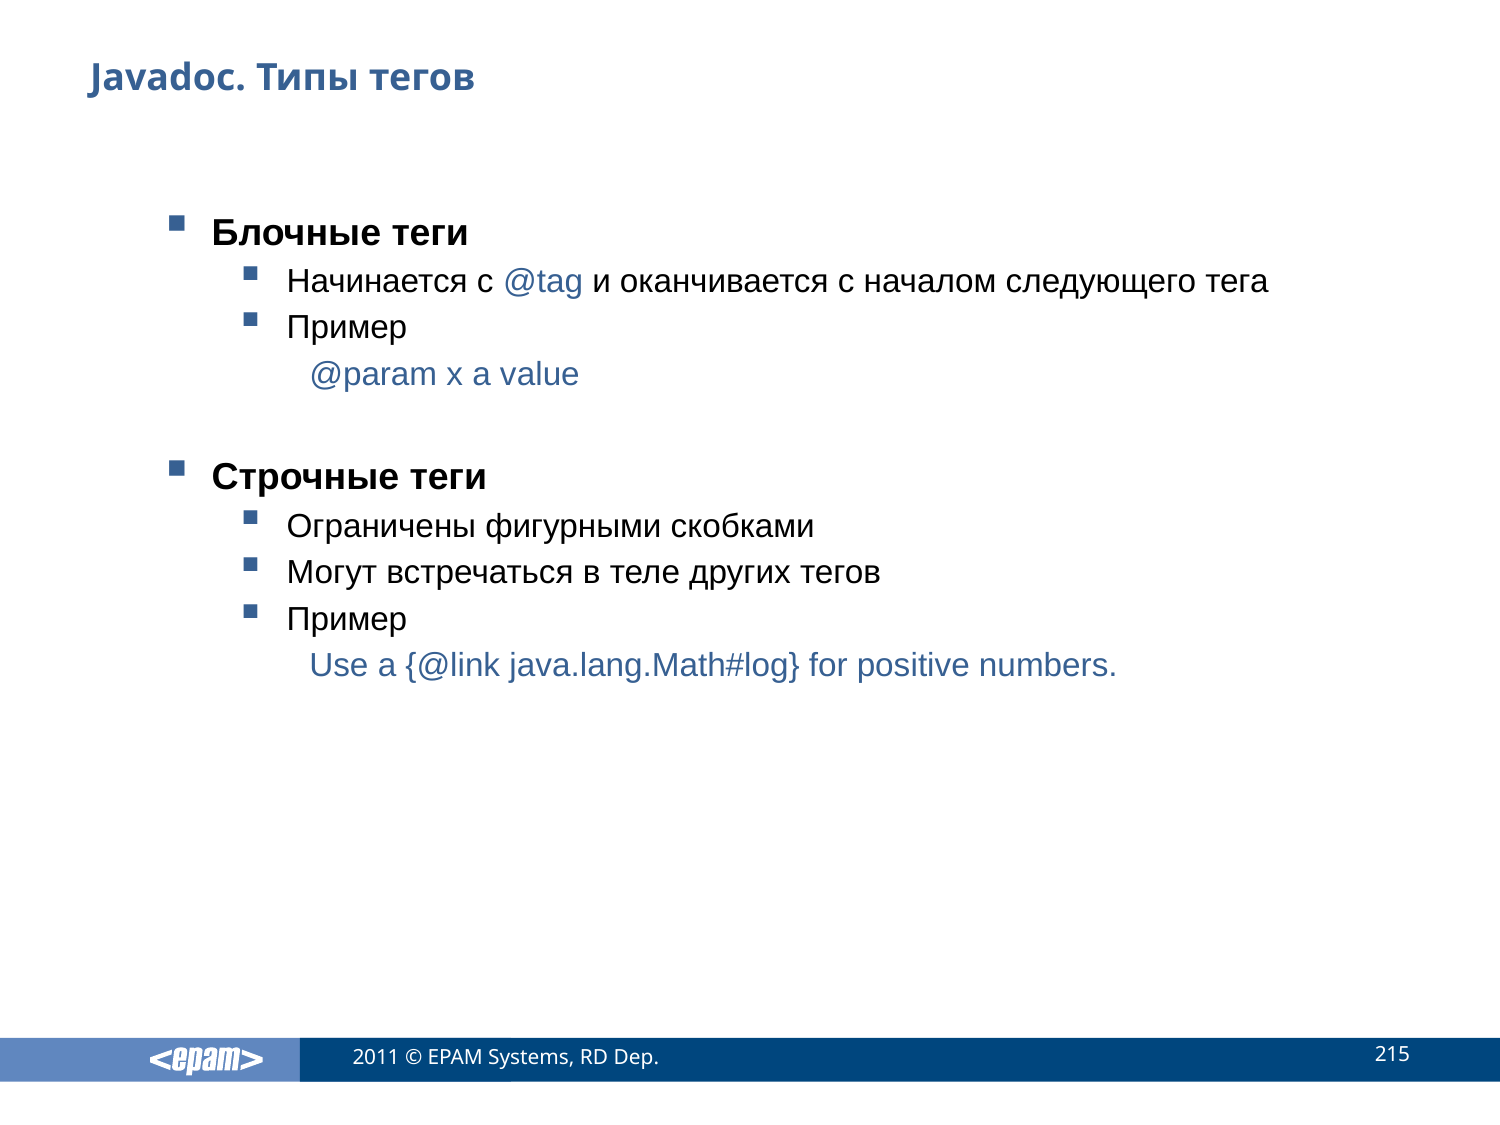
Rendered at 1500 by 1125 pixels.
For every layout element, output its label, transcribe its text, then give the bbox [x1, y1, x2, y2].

list Блочные теги Начинается с @tag и оканчивается с началом следующего тега Пример @param x a value Строчные теги Ограничены фигурными скобками Могут встречаться в теле других тегов Пример Use a {@link java.lang.Math#log} for positive numbers. [150, 200, 1350, 988]
footer 2011 © EPAM Systems, RD Dep. [337, 1028, 738, 1088]
slide_number 215 [1262, 1025, 1425, 1085]
title Javadoc. Типы тегов [75, 45, 1425, 163]
